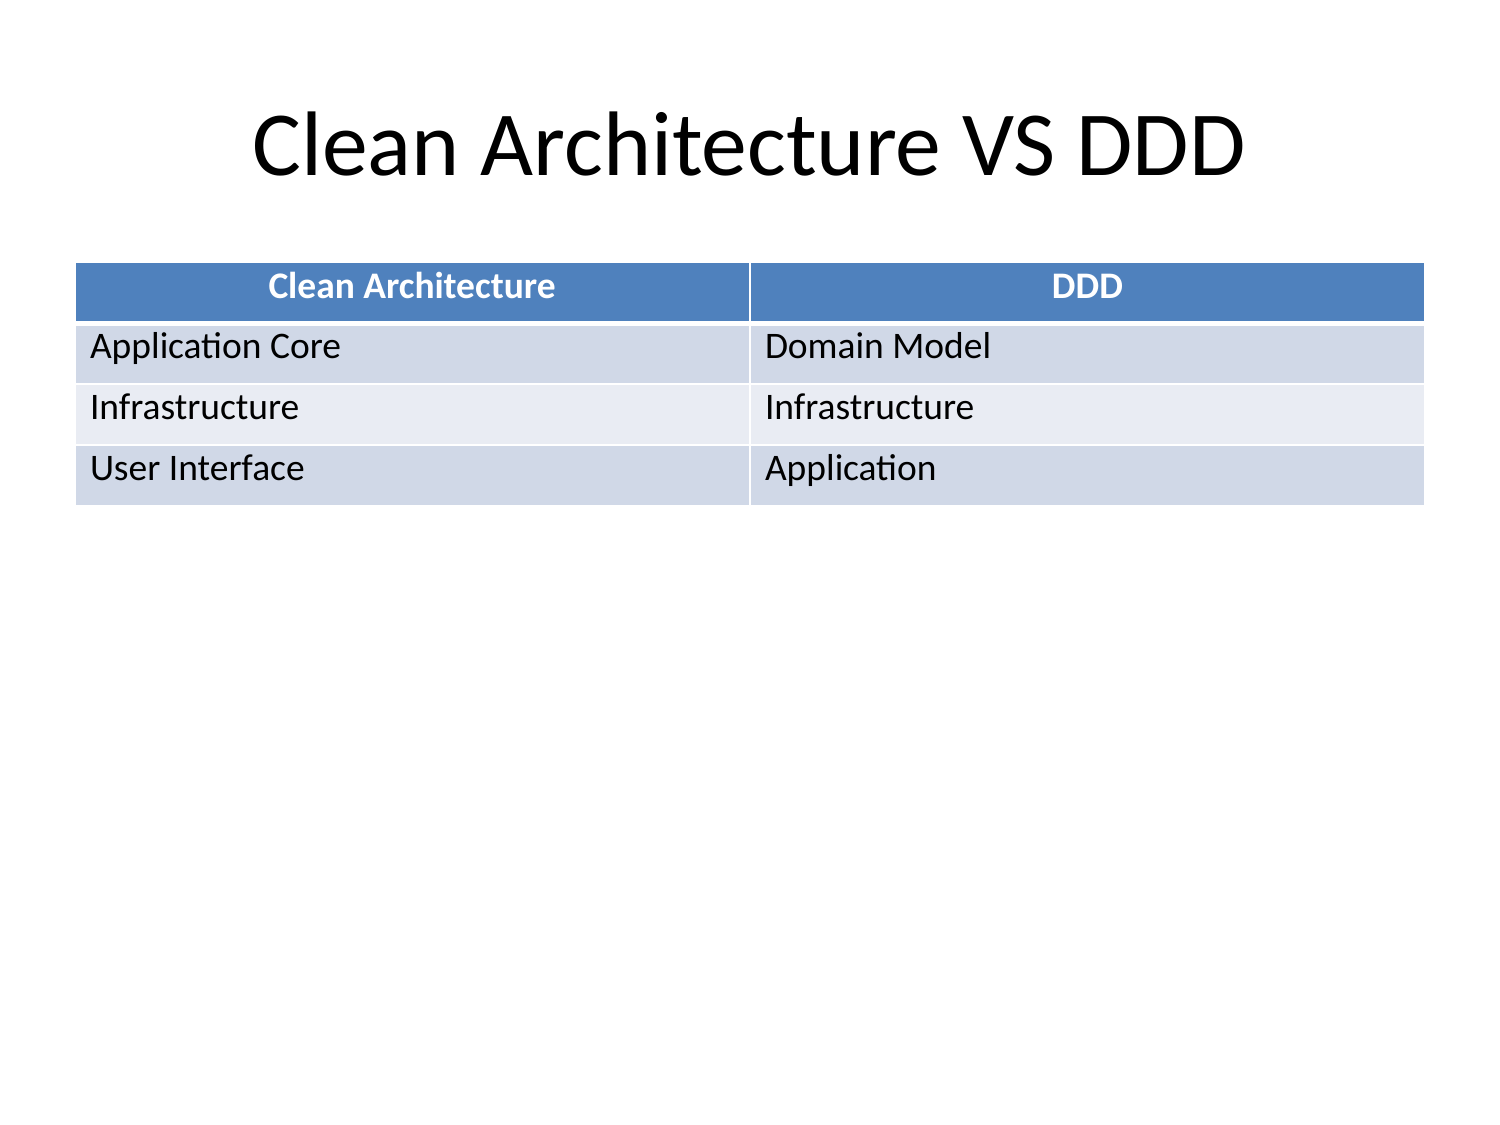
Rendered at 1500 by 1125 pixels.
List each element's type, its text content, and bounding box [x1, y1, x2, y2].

table_header DDD [751, 263, 1424, 321]
table_header Clean Architecture [76, 263, 749, 321]
table_cell Infrastructure [751, 385, 1424, 444]
table_cell Domain Model [751, 326, 1424, 383]
table_cell Infrastructure [76, 385, 749, 444]
table_cell Application [751, 446, 1424, 505]
table_cell Application Core [76, 326, 749, 383]
table_cell User Interface [76, 446, 749, 505]
title Clean Architecture VS DDD [75, 45, 1425, 233]
